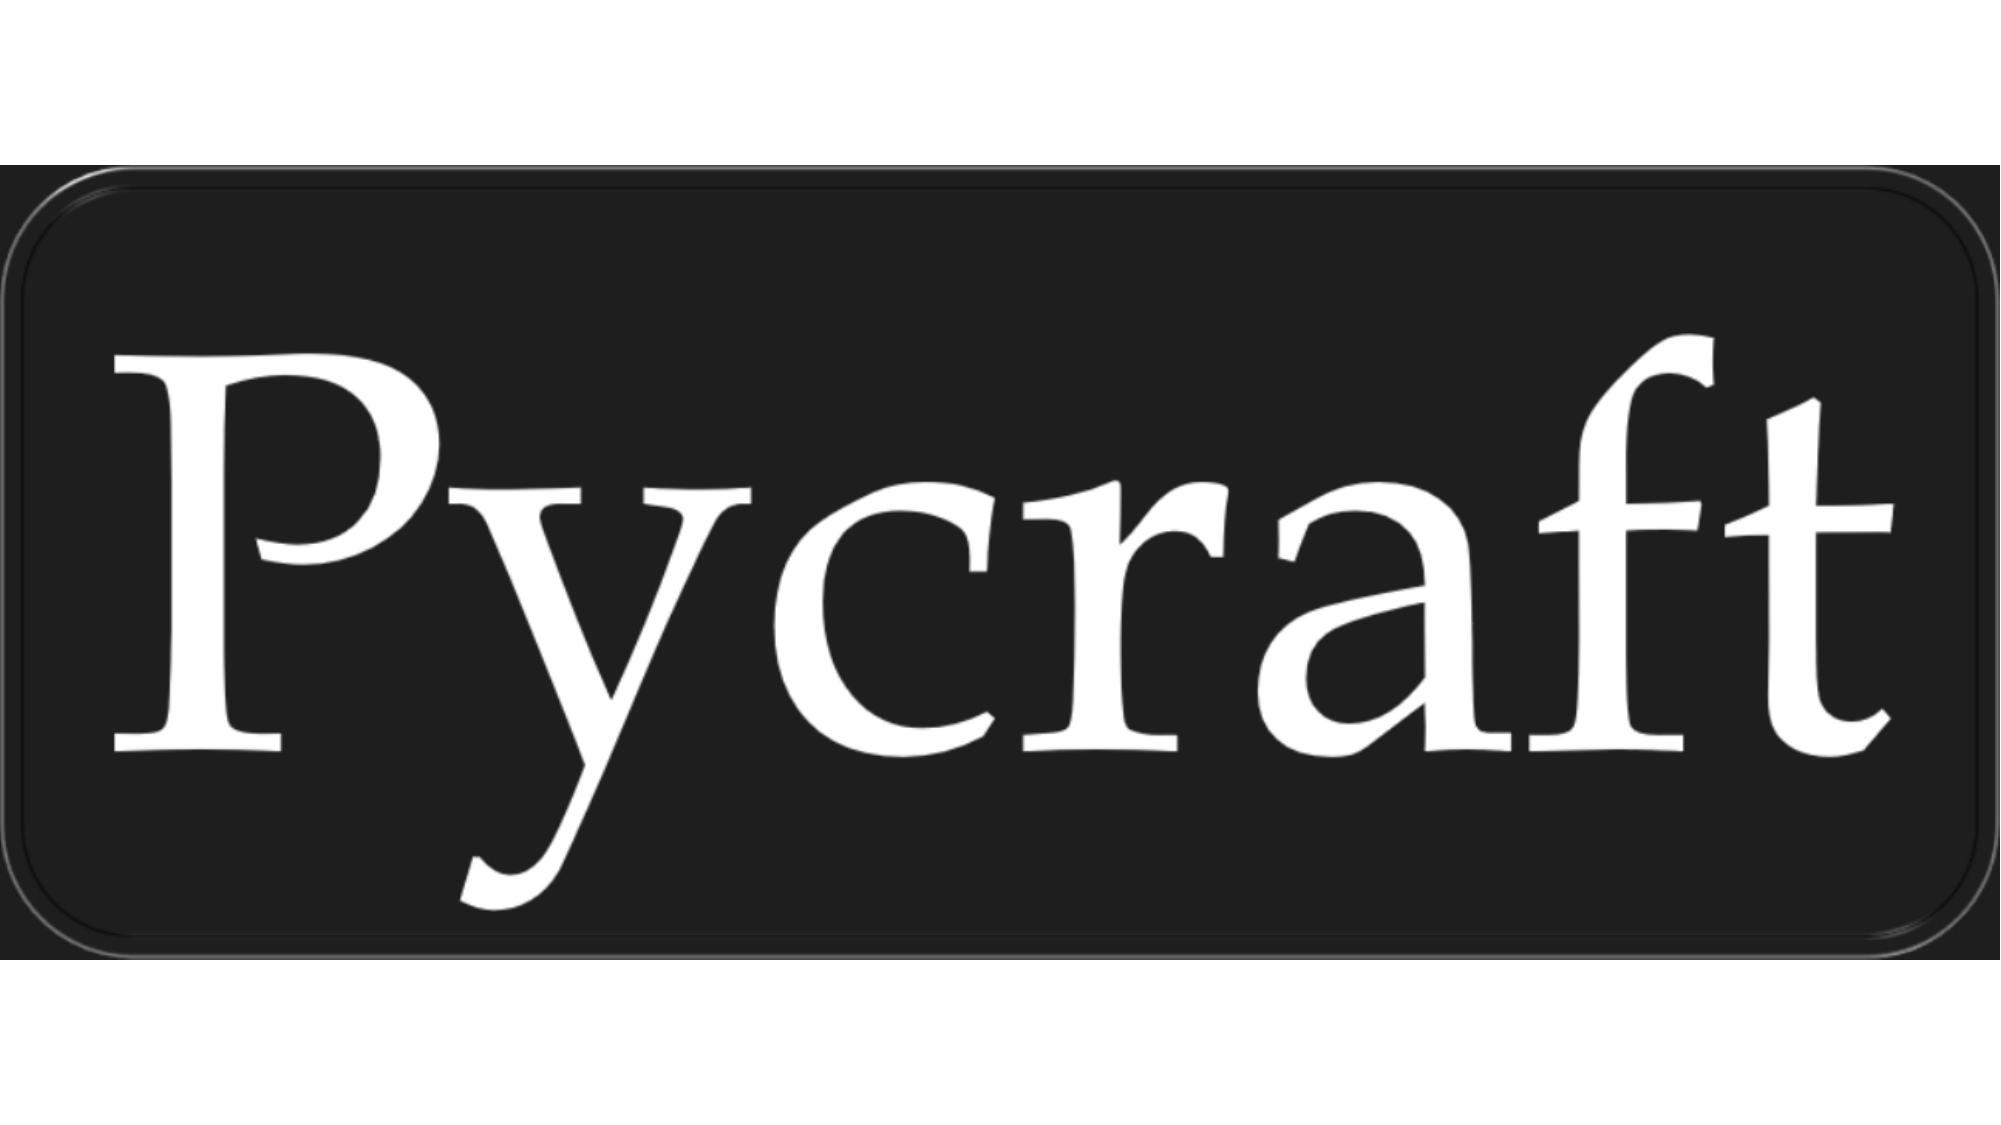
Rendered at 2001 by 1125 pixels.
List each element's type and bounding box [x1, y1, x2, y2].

picture [0, 165, 2000, 960]
